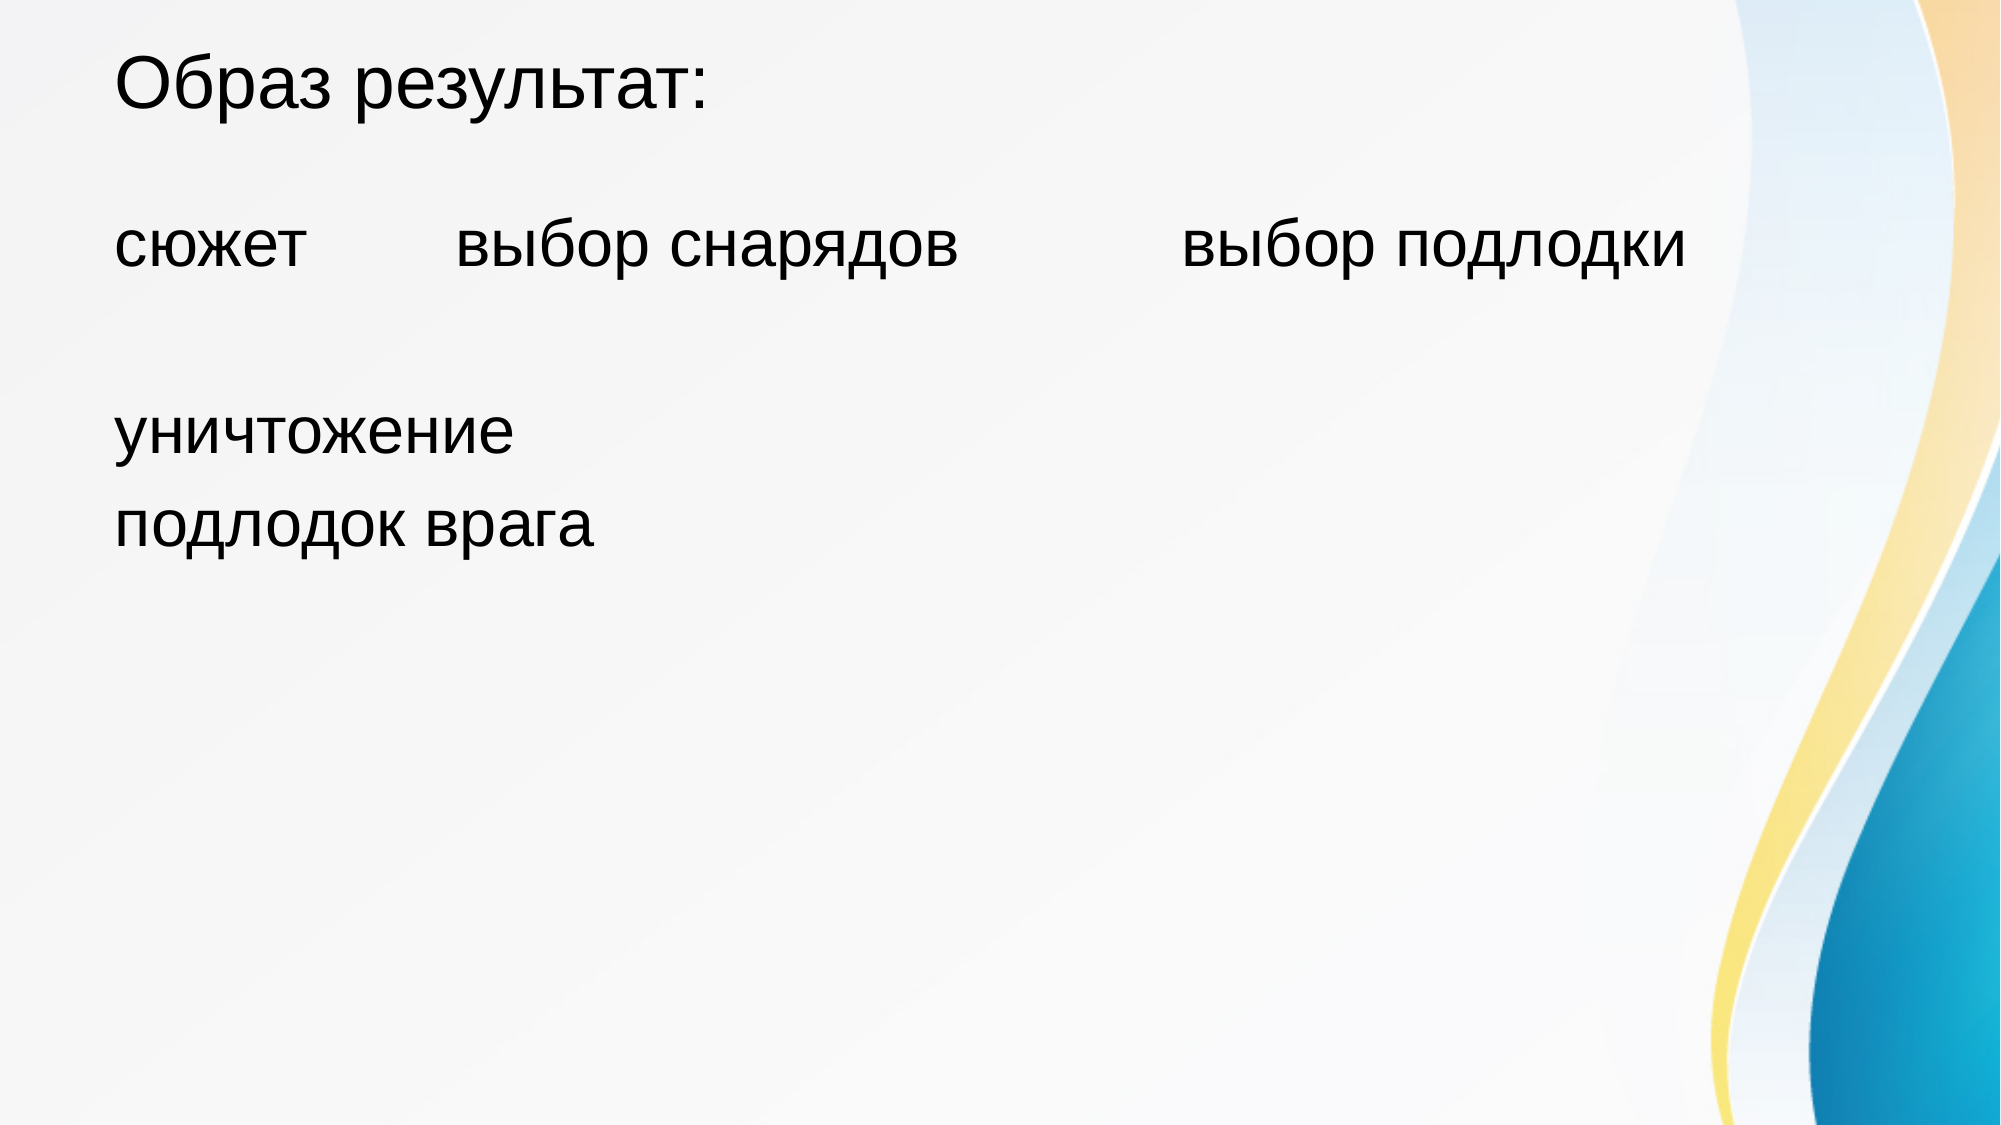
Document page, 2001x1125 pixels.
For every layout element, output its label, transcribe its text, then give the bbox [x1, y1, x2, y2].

picture [0, 0, 2001, 1125]
list сюжет выбор снарядов выбор подлодки уничтожение подлодок врага [99, 192, 1901, 1006]
title Образ результат: [99, 30, 1901, 127]
